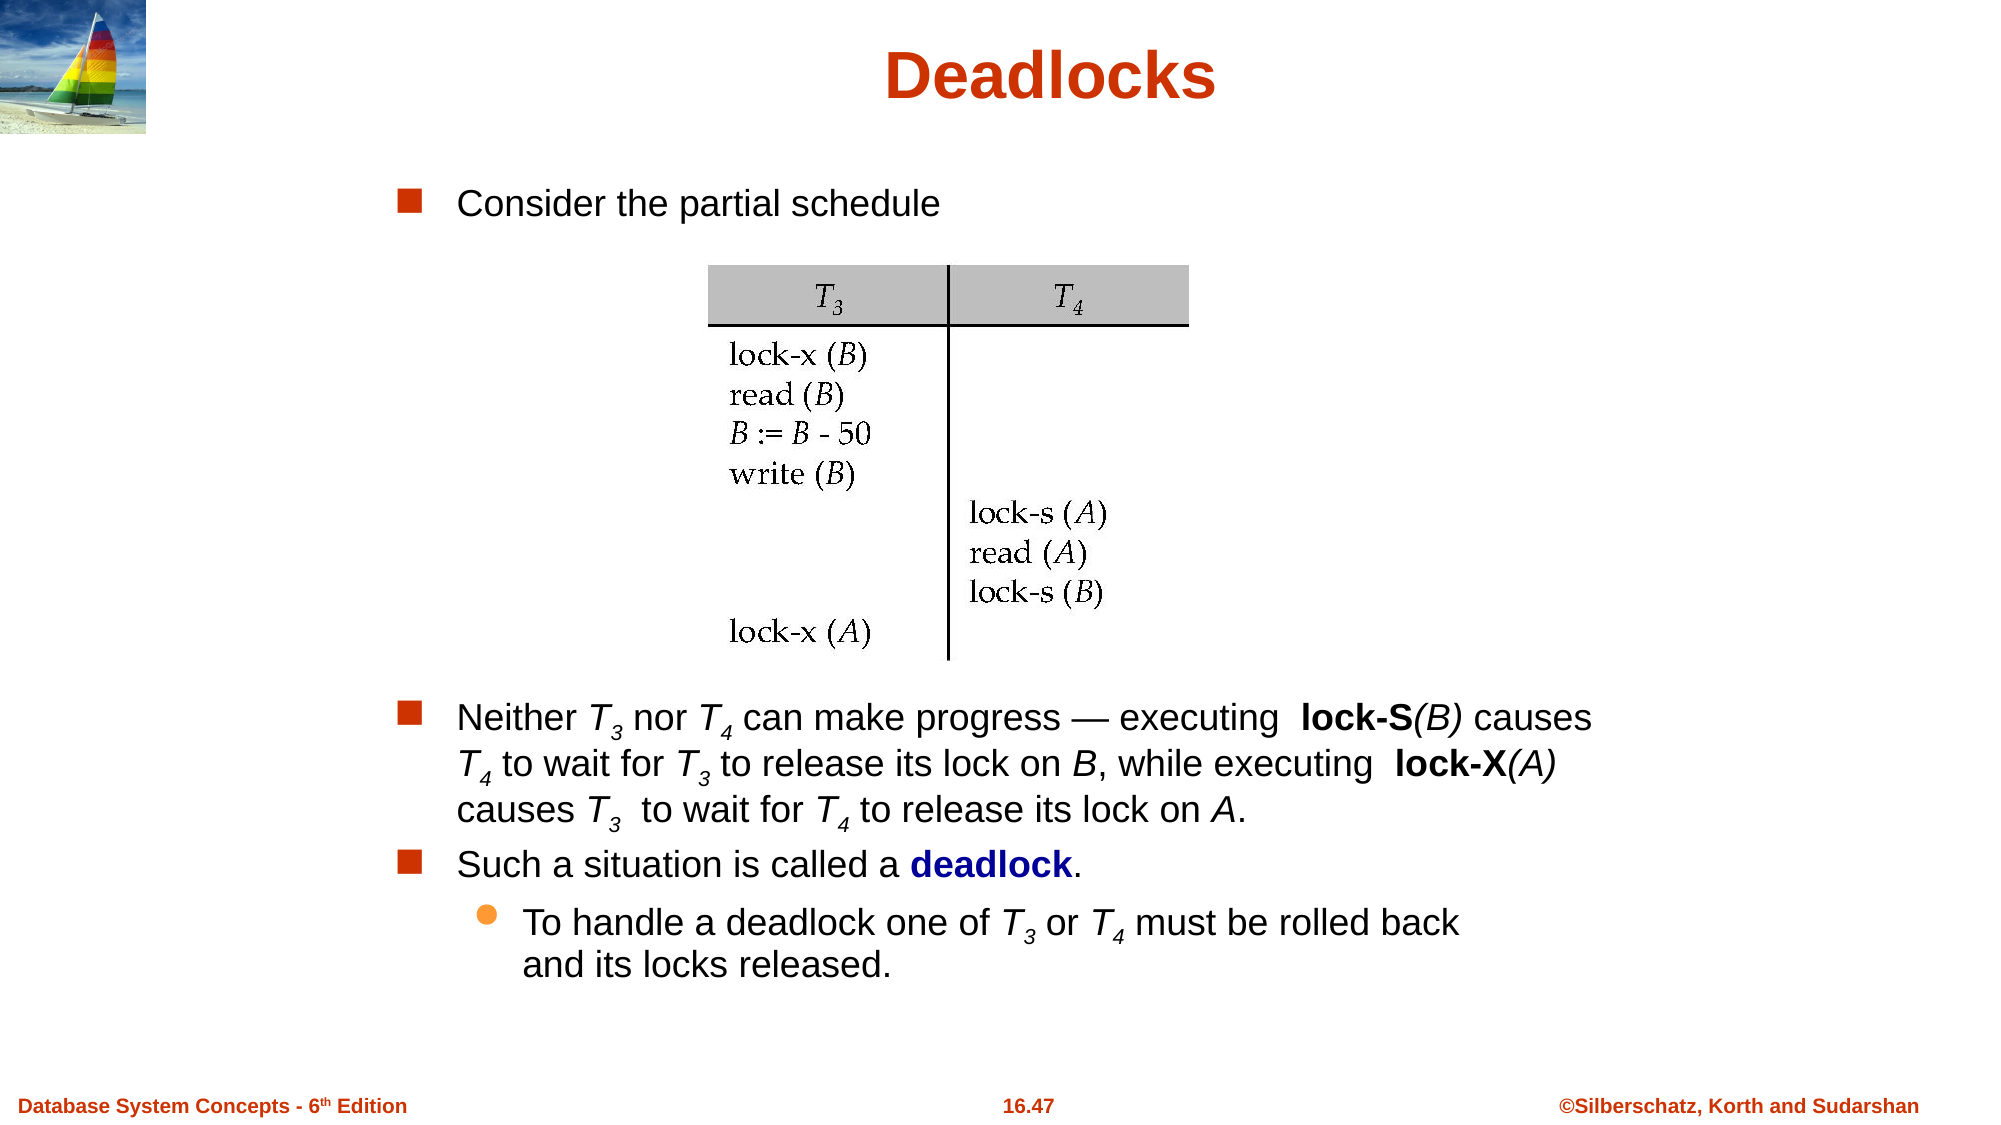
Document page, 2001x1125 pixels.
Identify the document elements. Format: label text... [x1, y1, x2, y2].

picture [0, 0, 146, 134]
title Deadlocks [167, 18, 1935, 120]
picture [703, 259, 1190, 662]
list Consider the partial schedule Neither T3 nor T4 can make progress — executing lock-S(B) causes T4 to wait for T3 to release its lock on B, while executing lock-X(A) causes T3 to wait for T4 to release its lock on A. Such a situation is called a deadlock. To handle a deadlock one of T3 or T4 must be rolled back and its locks released. [385, 177, 1611, 1021]
